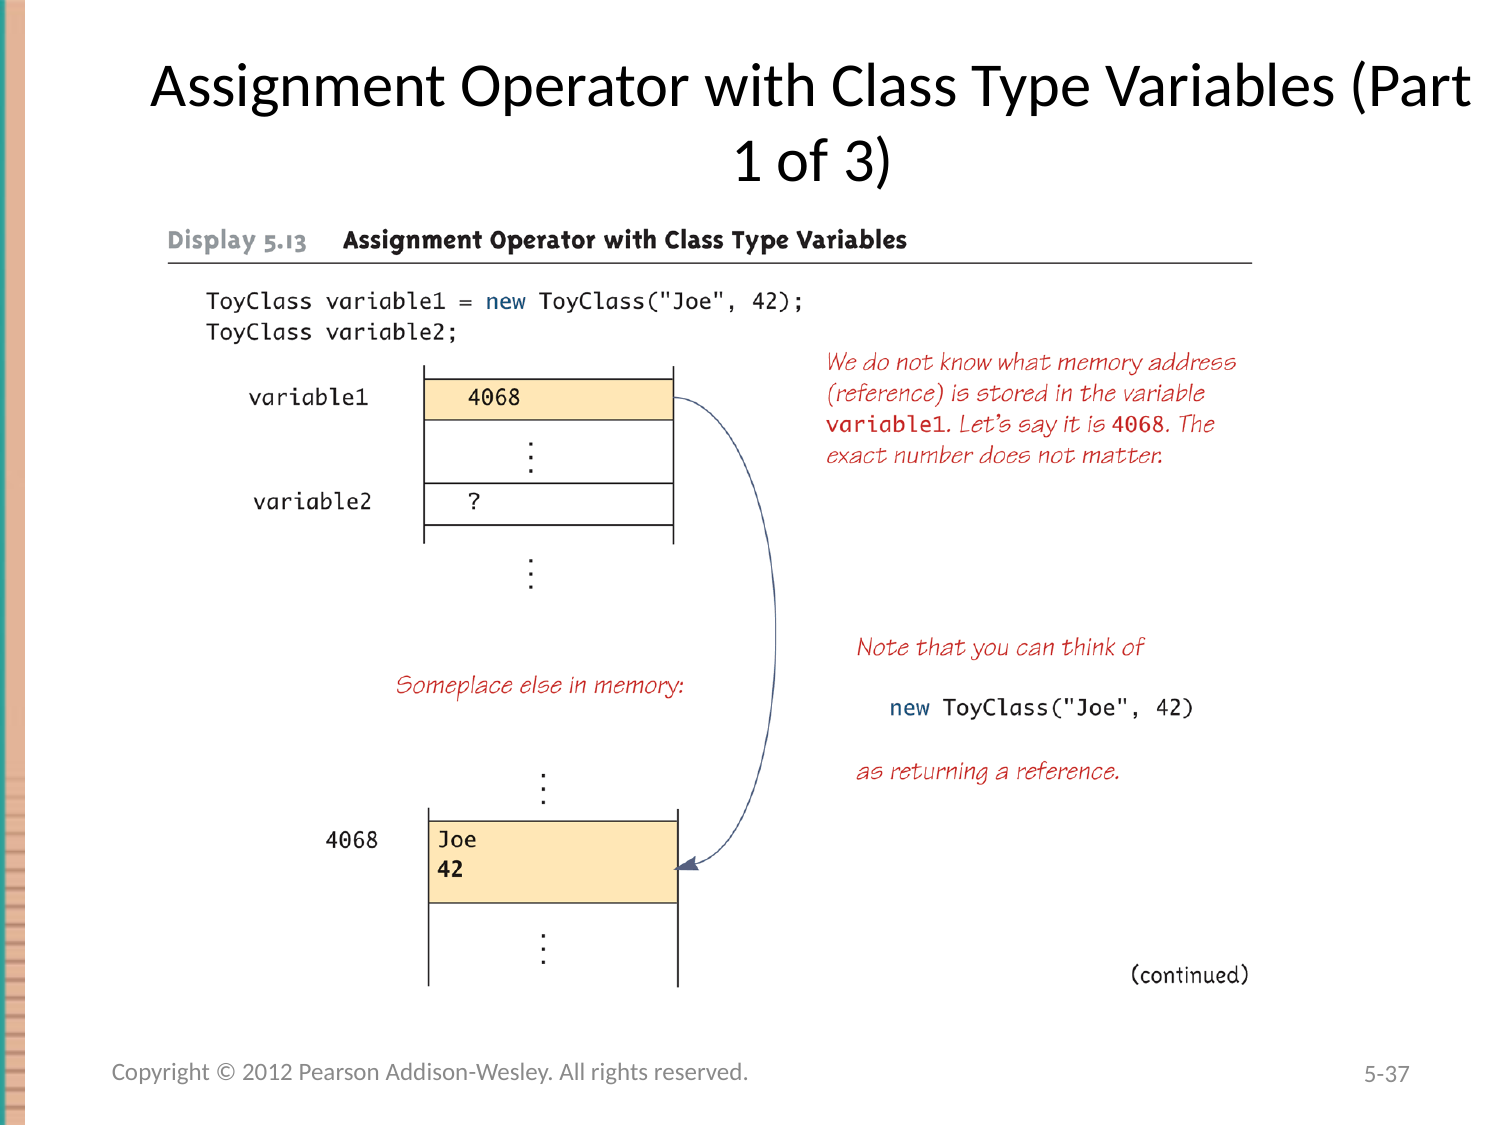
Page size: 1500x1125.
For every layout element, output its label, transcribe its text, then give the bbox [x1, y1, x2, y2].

slide_number 5-37 [1074, 1042, 1425, 1103]
picture [0, 0, 25, 1125]
footer Copyright © 2012 Pearson Addison-Wesley. All rights reserved. [75, 1040, 788, 1100]
title Assignment Operator with Class Type Variables (Part 1 of 3) [124, 24, 1500, 213]
picture [140, 209, 1279, 1006]
